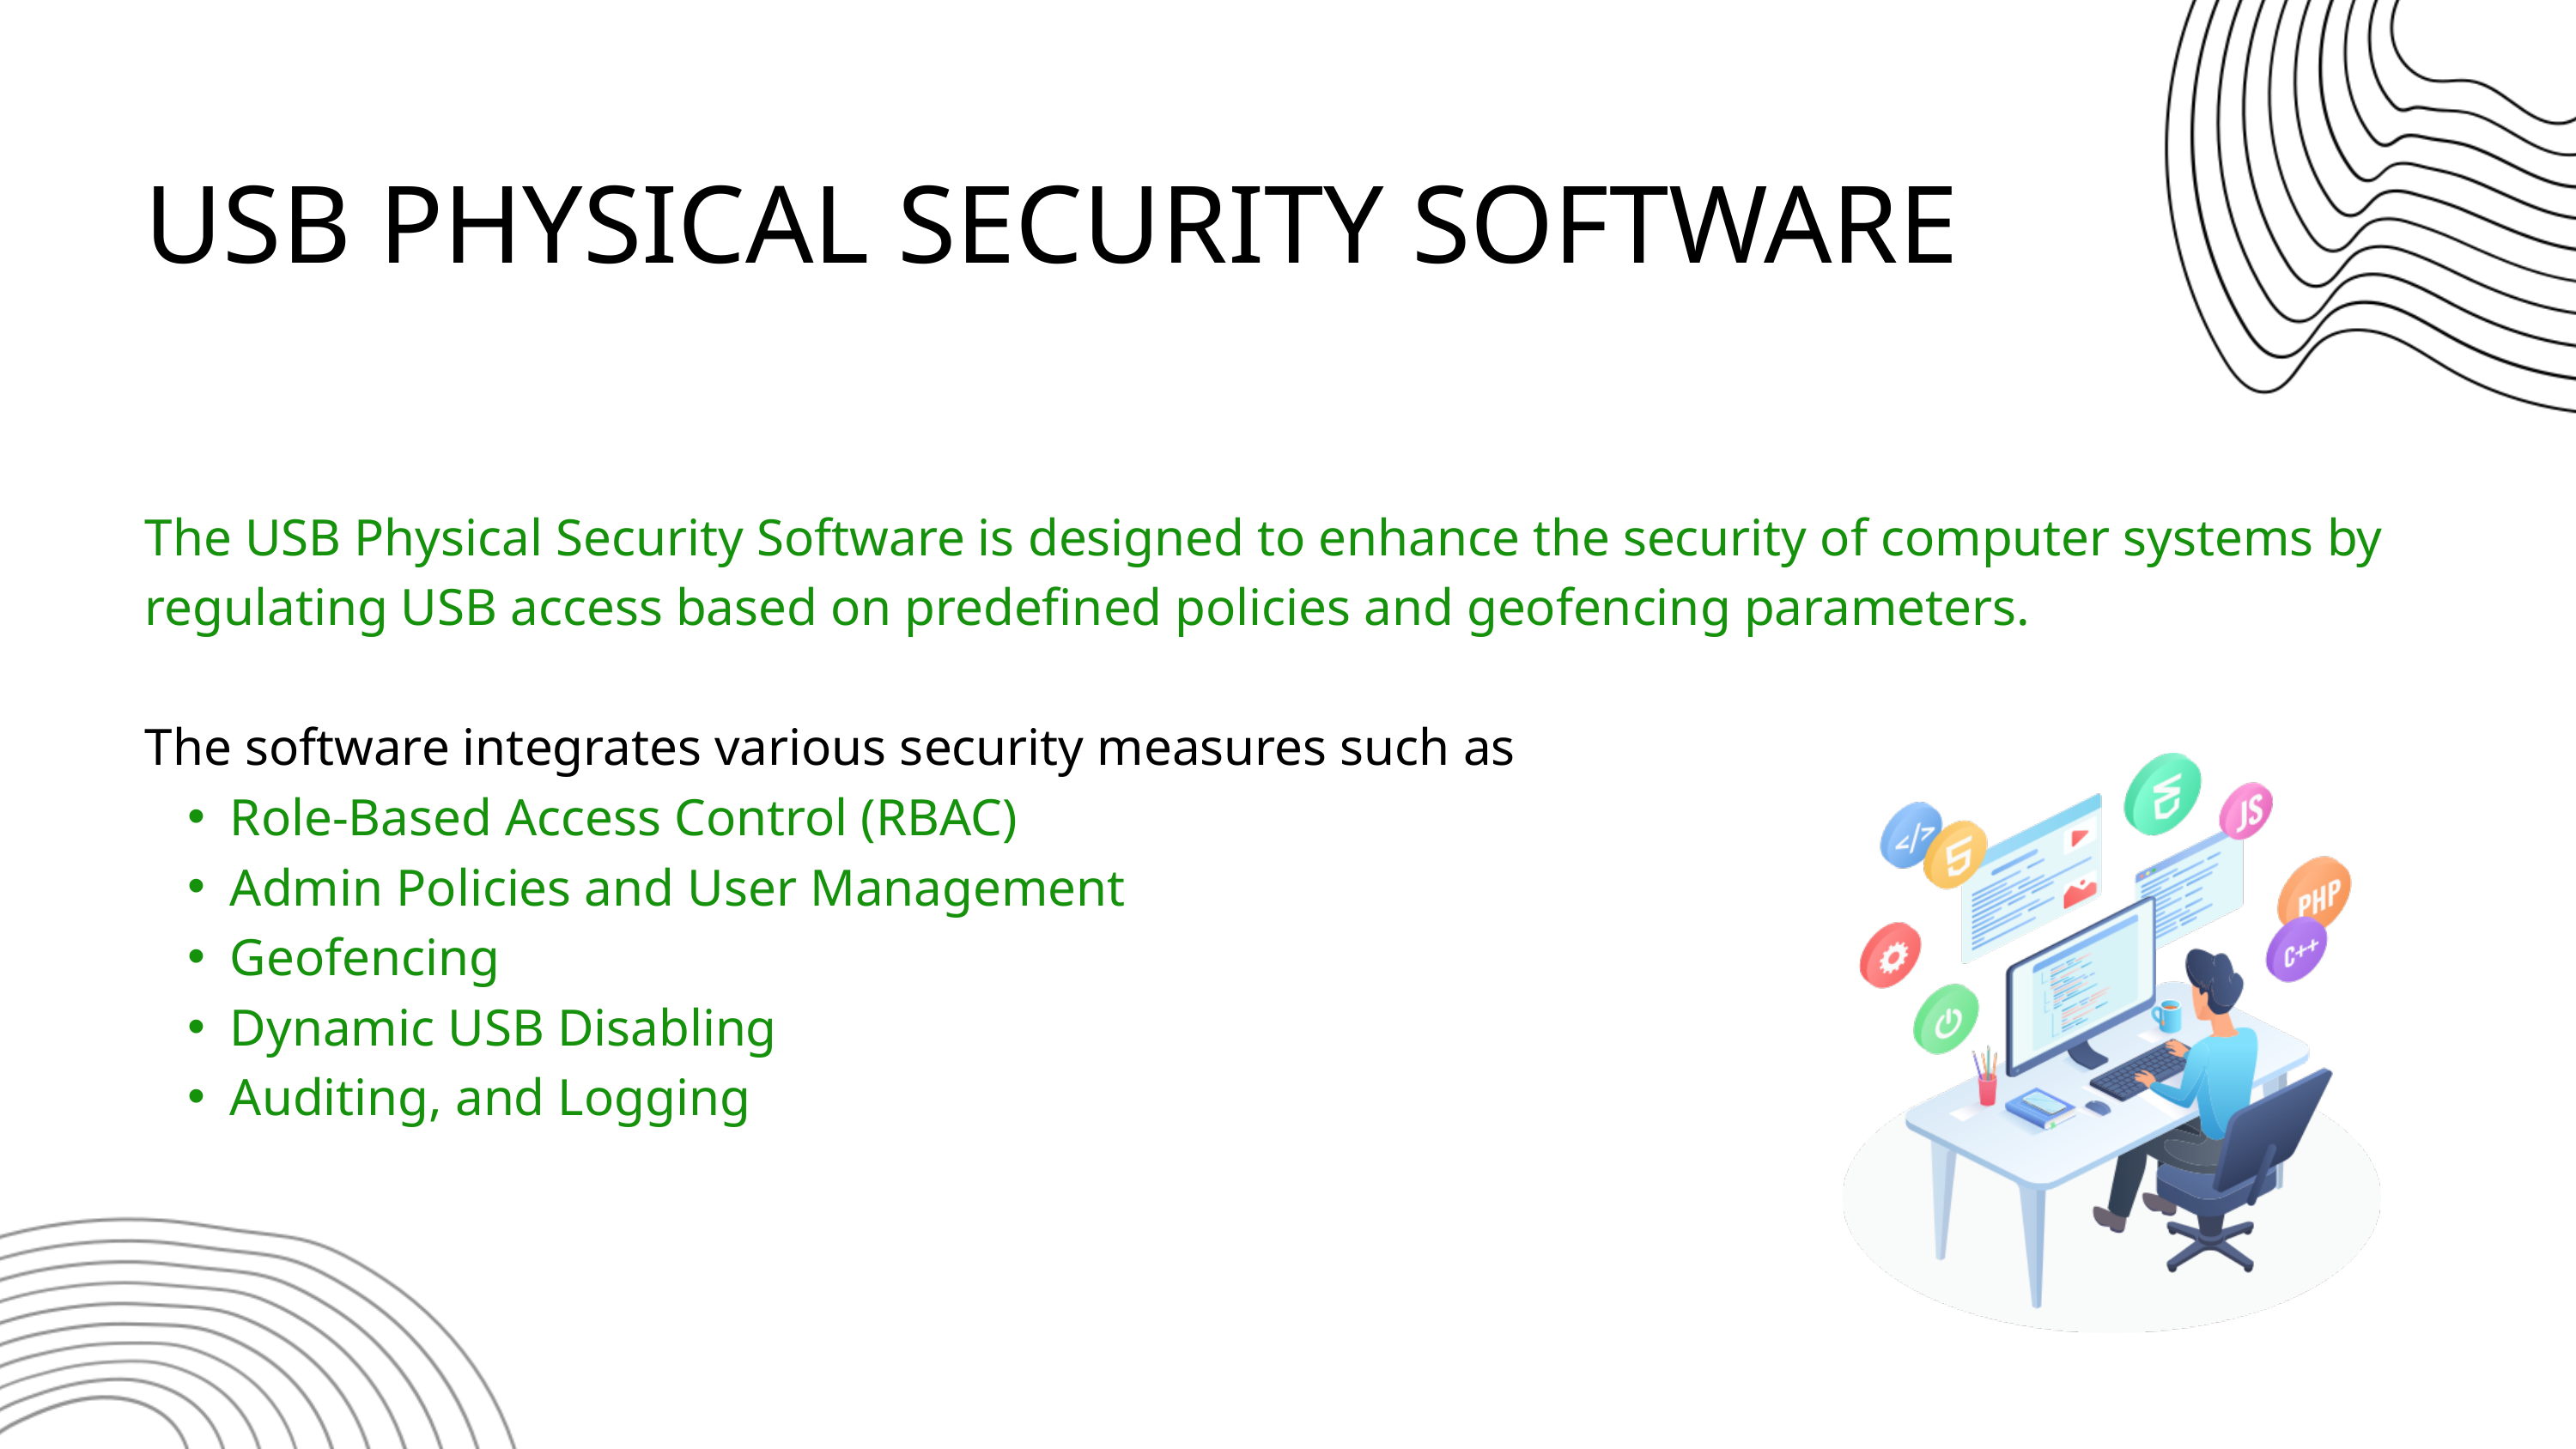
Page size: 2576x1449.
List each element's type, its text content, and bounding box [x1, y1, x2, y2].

text_box The USB Physical Security Software is designed to enhance the security of computer systems by regulating USB access based on predefined policies and geofencing parameters. The software integrates various security measures such as Role-Based Access Control (RBAC) Admin Policies and User Management Geofencing Dynamic USB Disabling Auditing, and Logging [144, 495, 2432, 1126]
text_box [0, 1216, 535, 1449]
text_box USB PHYSICAL SECURITY SOFTWARE [144, 135, 2112, 285]
text_box [1843, 753, 2381, 1333]
text_box [2150, 0, 2576, 428]
